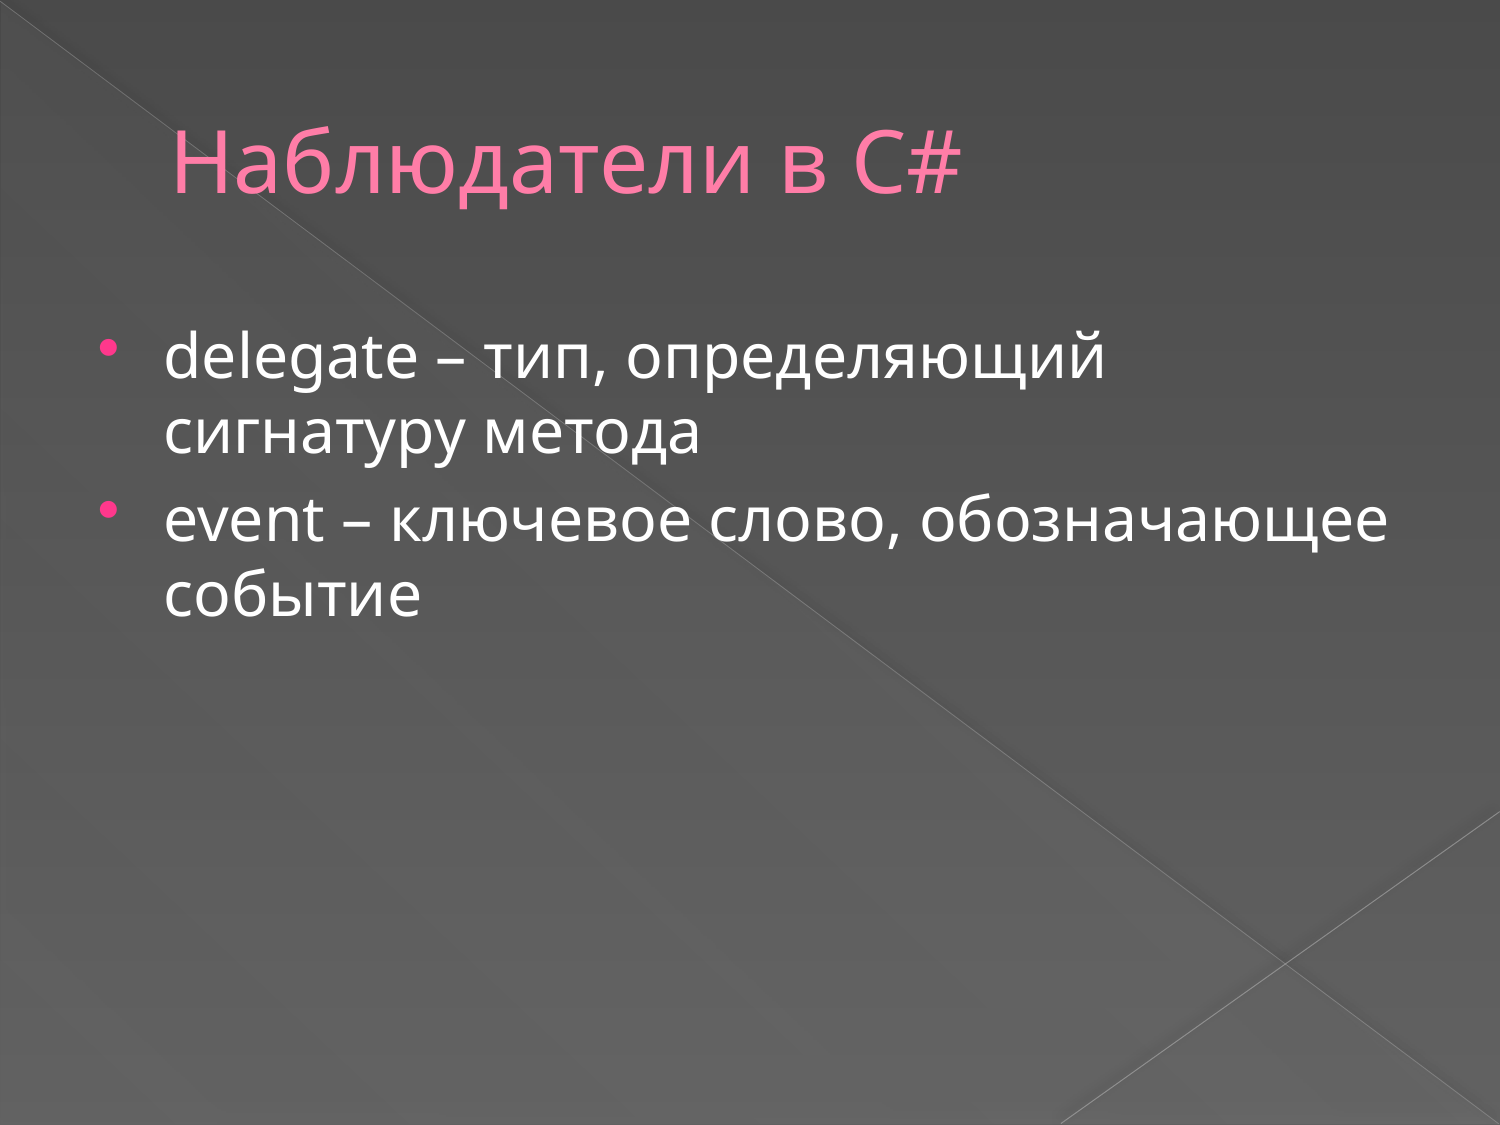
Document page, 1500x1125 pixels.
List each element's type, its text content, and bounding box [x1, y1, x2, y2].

title Наблюдатели в C# [75, 43, 1425, 274]
list delegate – тип, определяющий сигнатуру метода event – ключевое слово, обозначающее событие [75, 308, 1425, 1059]
